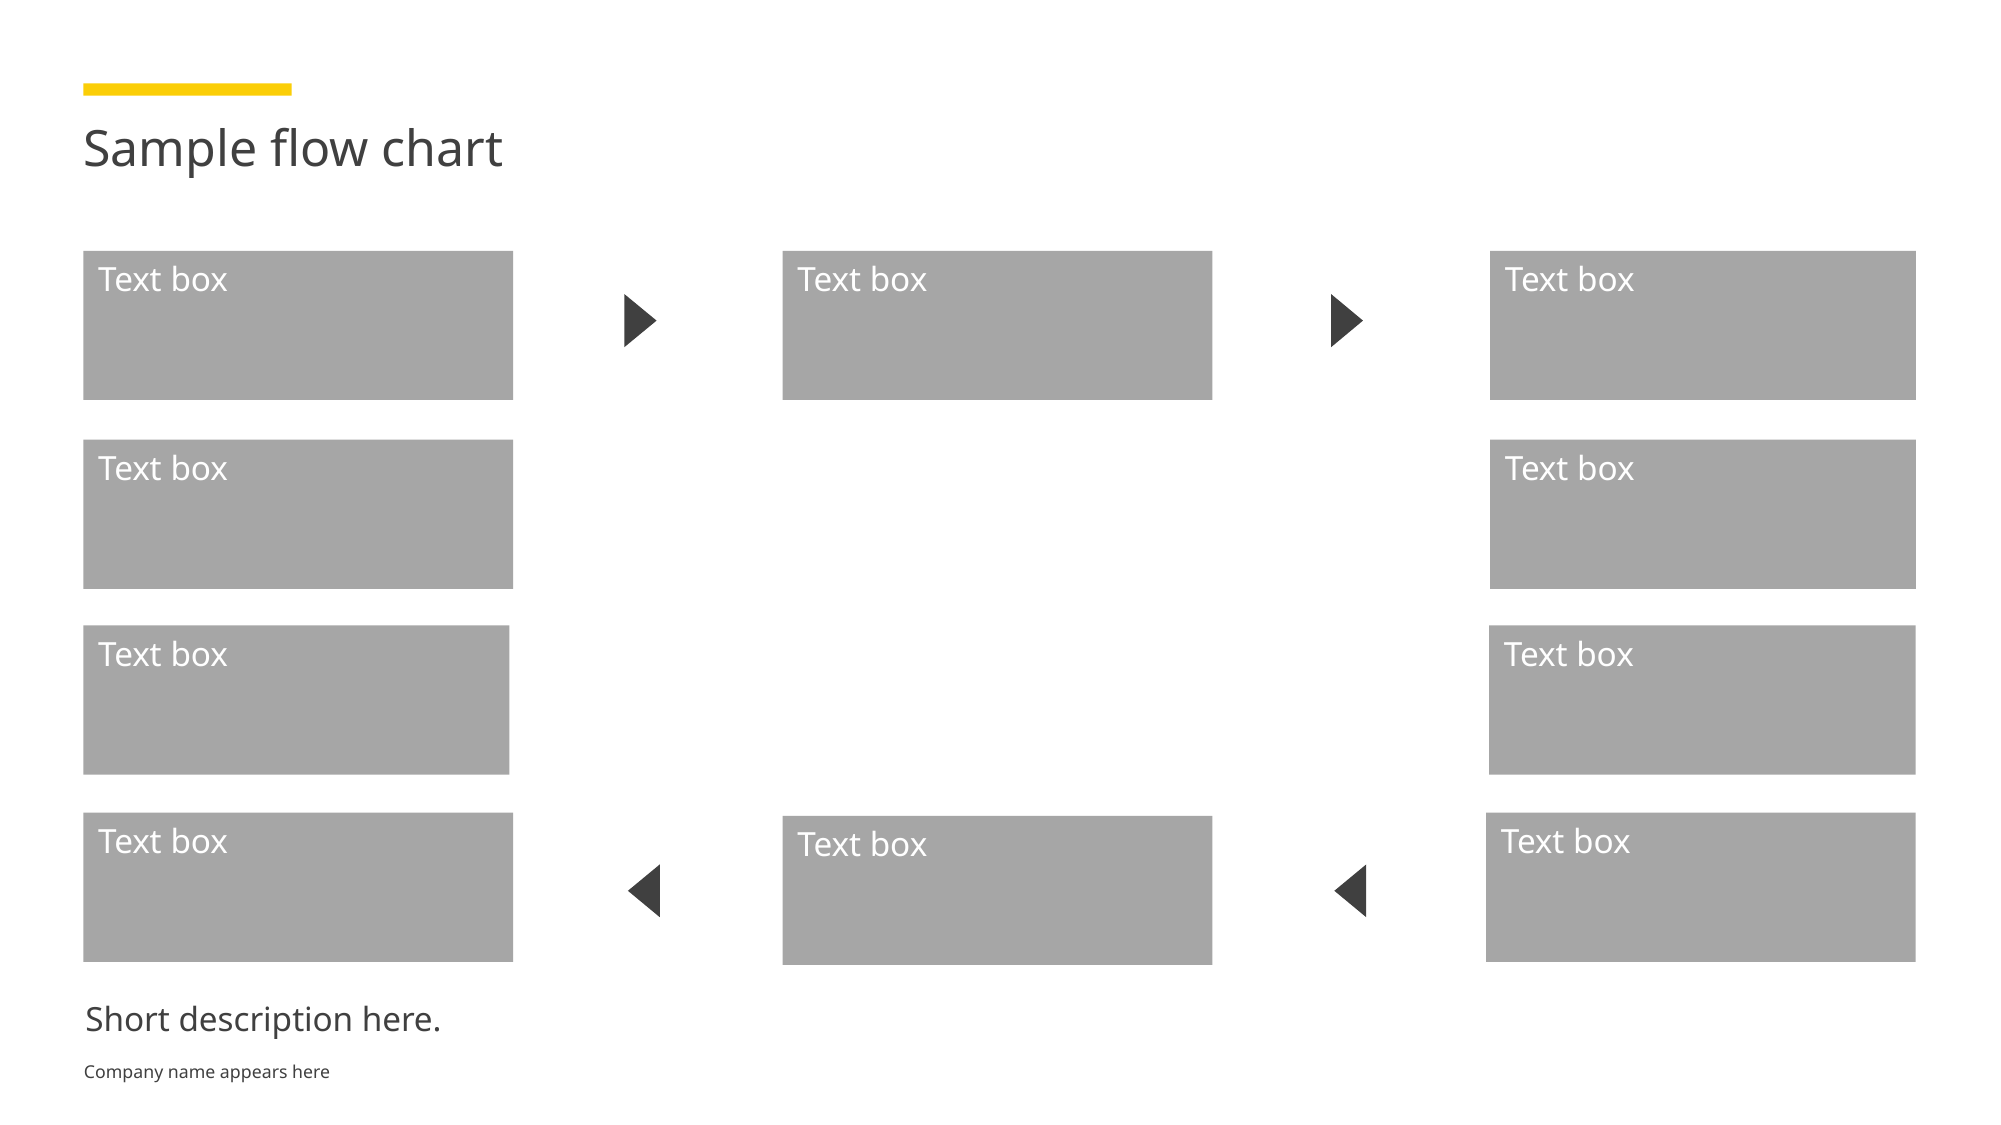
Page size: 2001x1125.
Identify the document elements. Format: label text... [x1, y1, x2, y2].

title Sample flow chart [83, 116, 1917, 241]
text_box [83, 250, 1917, 1039]
